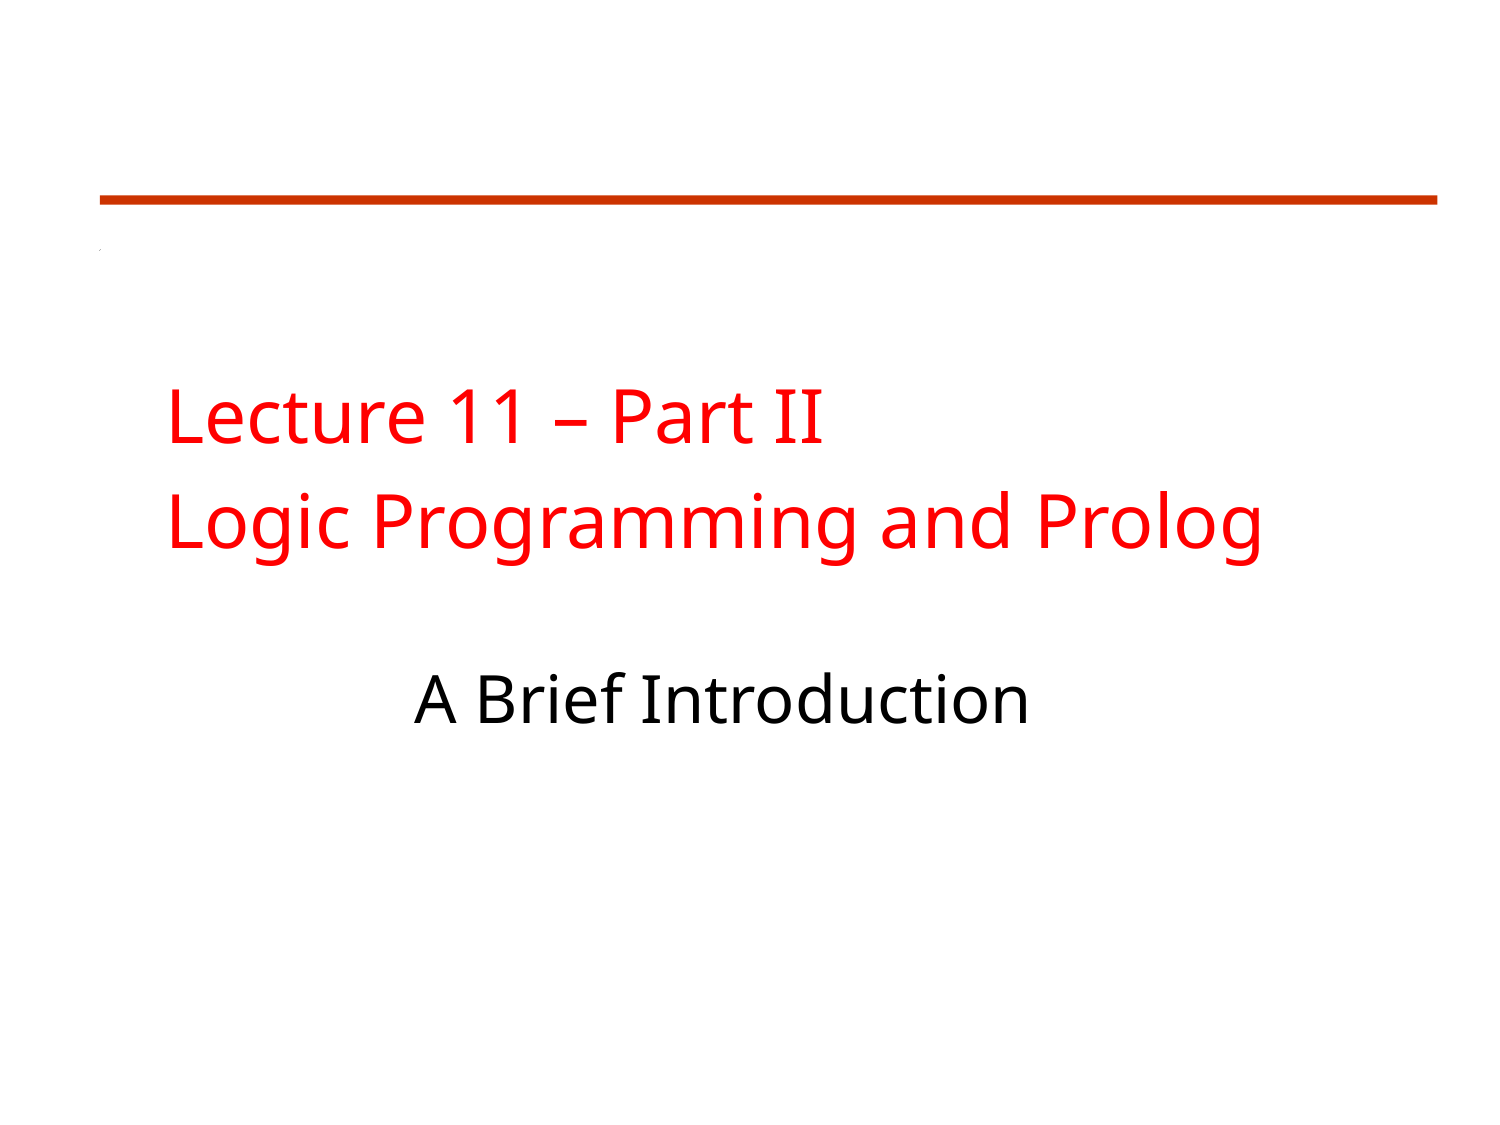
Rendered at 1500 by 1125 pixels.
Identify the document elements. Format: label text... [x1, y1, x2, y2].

list Lecture 11 – Part II Logic Programming and Prolog [150, 324, 1425, 572]
text_box A Brief Introduction [399, 649, 1175, 745]
